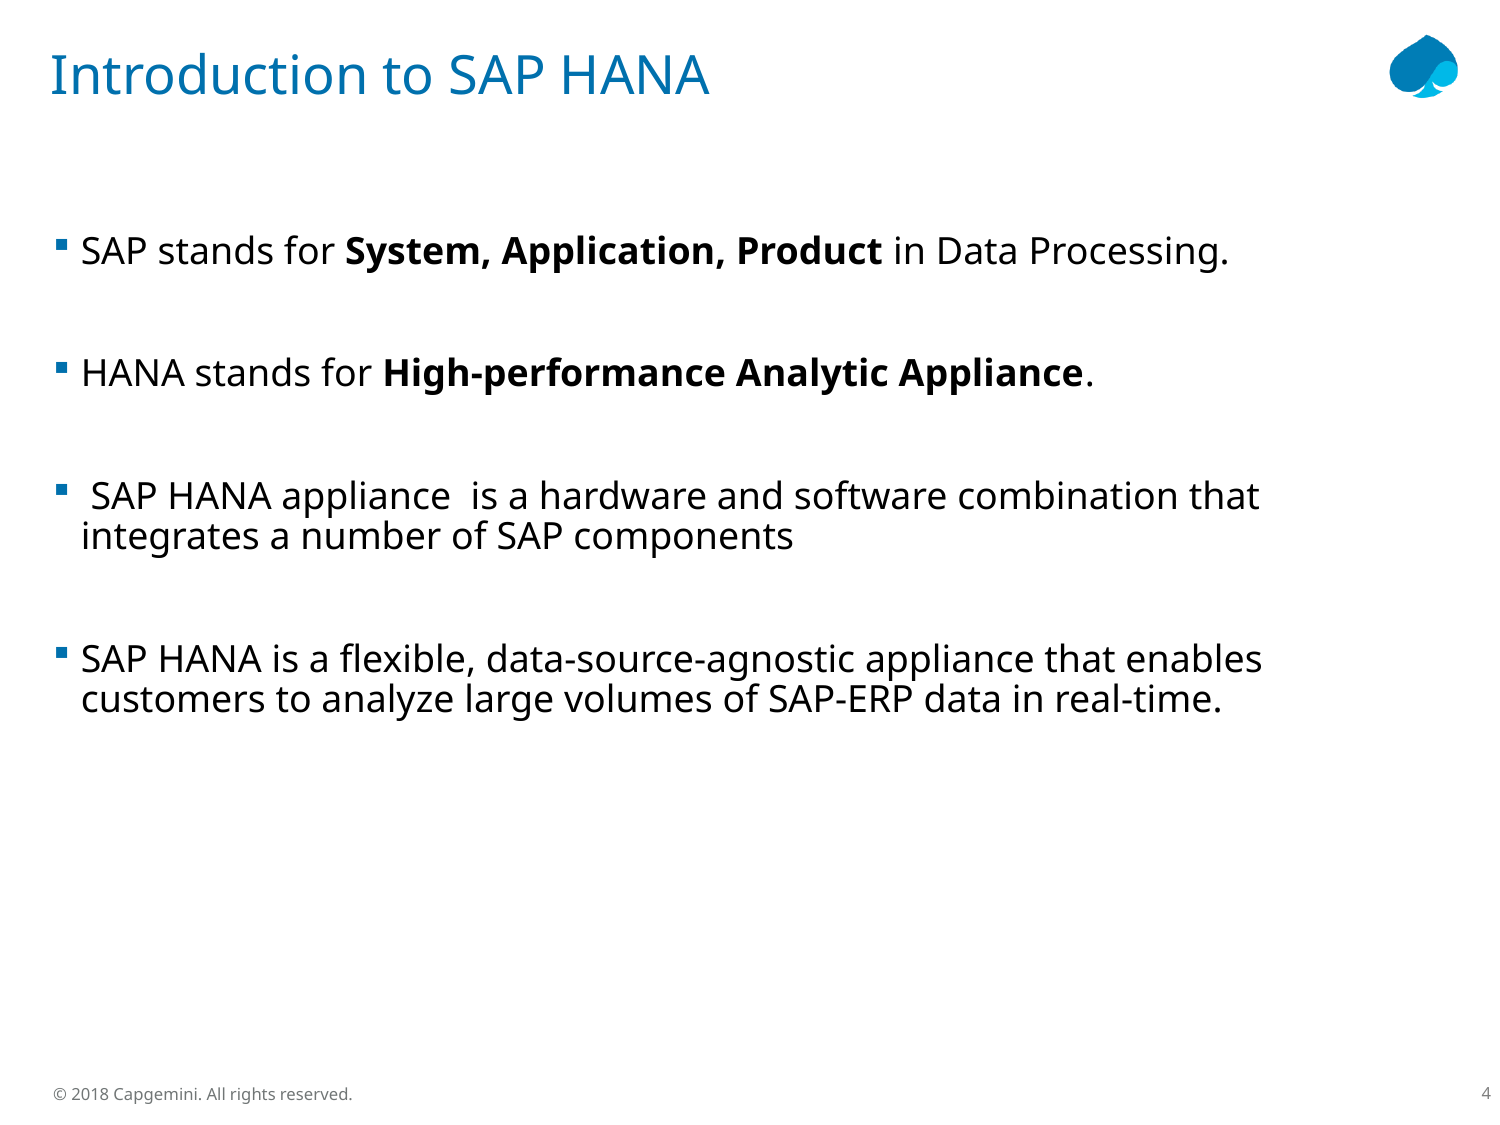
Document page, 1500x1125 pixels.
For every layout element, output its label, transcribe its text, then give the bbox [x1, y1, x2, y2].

picture [1447, 78, 1458, 103]
title Introduction to SAP HANA [50, 42, 1447, 184]
picture [1388, 33, 1458, 62]
list SAP stands for System, Application, Product in Data Processing. HANA stands for High-performance Analytic Appliance. SAP HANA appliance is a hardware and software combination that integrates a number of SAP components SAP HANA is a flexible, data-source-agnostic appliance that enables customers to analyze large volumes of SAP-ERP data in real-time. [53, 231, 1447, 1035]
